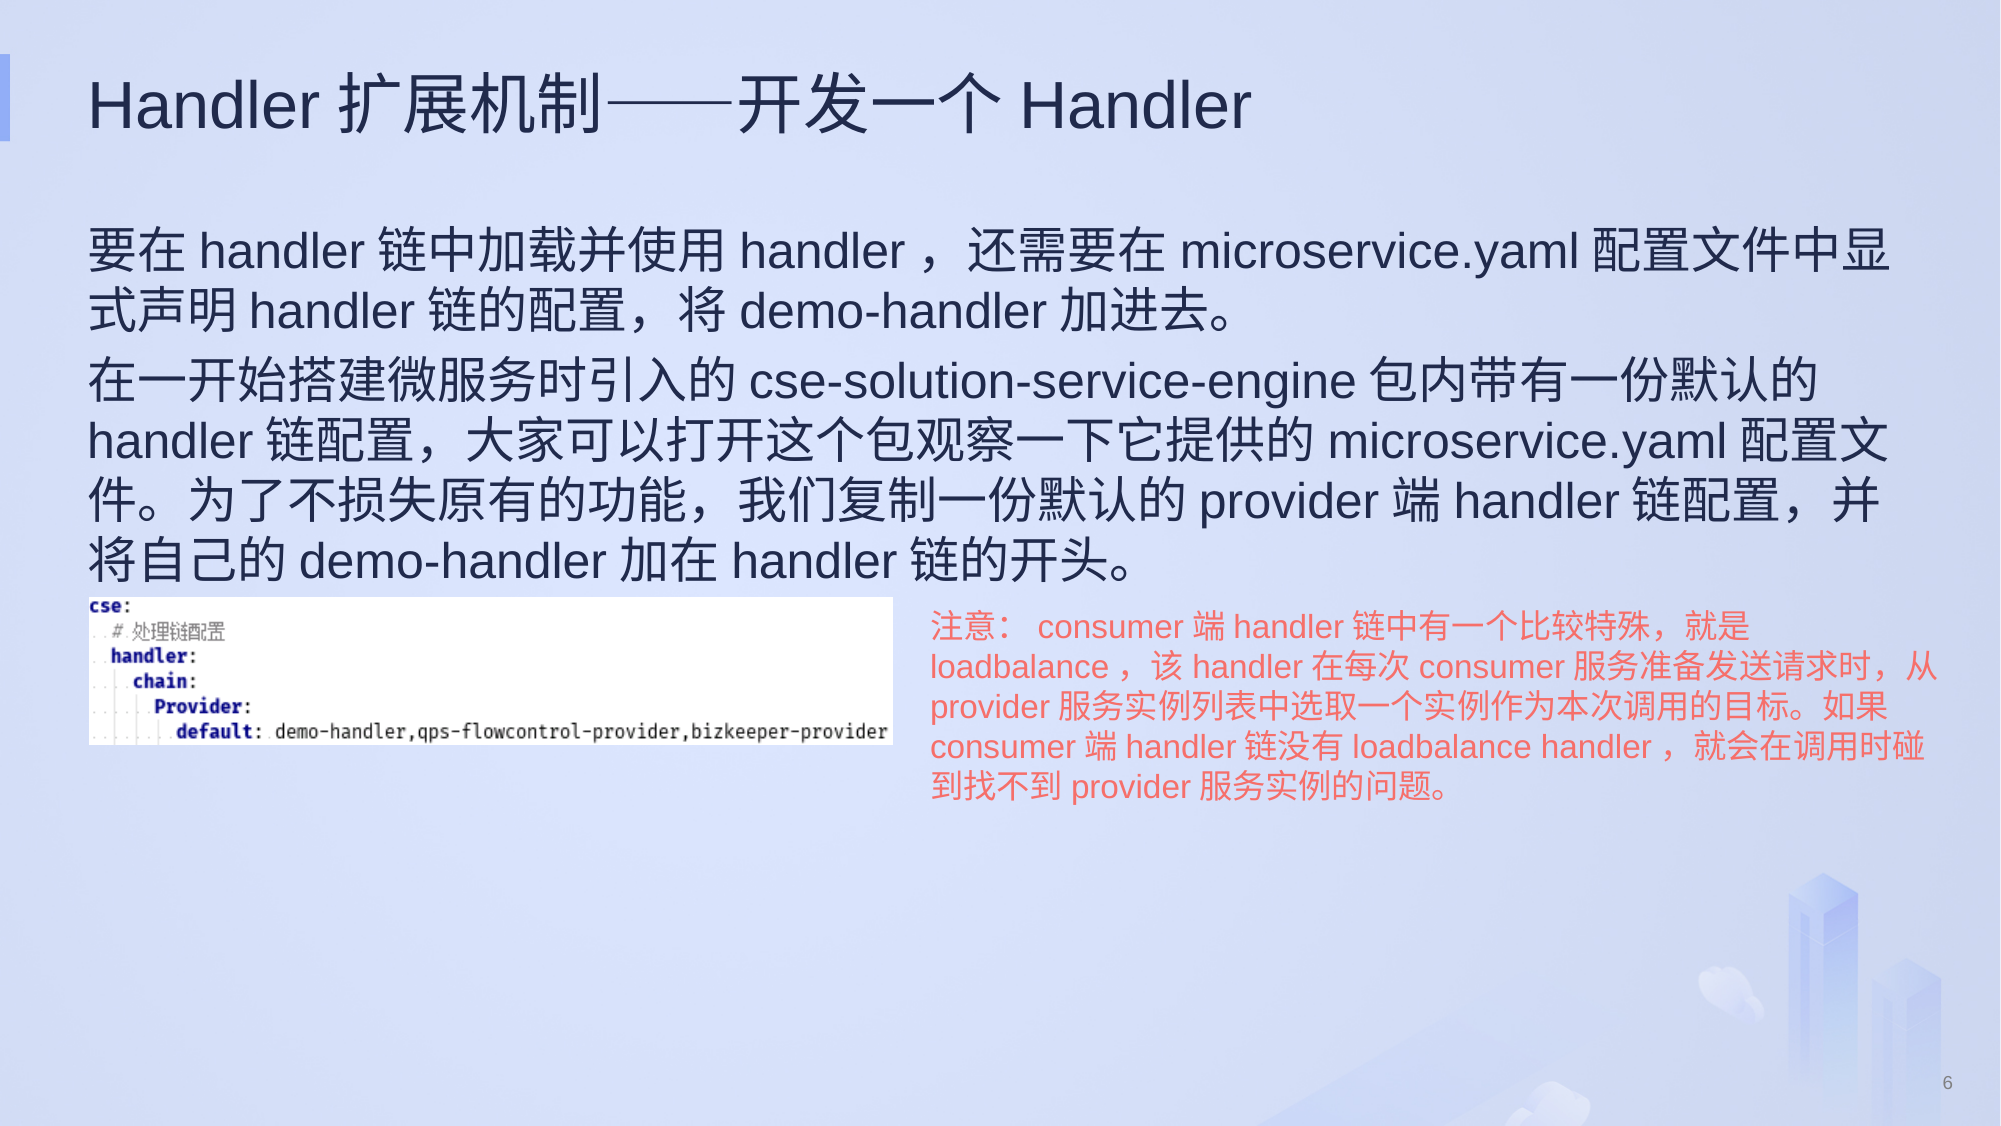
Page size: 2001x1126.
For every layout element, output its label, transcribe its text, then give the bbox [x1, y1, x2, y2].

subtitle 要在handler链中加载并使用handler，还需要在microservice.yaml配置文件中显式声明handler链的配置，将demo-handler加进去。 在一开始搭建微服务时引入的cse-solution-service-engine包内带有一份默认的handler链配置，大家可以打开这个包观察一下它提供的microservice.yaml配置文件。为了不损失原有的功能，我们复制一份默认的provider端handler链配置，并将自己的demo-handler加在handler链的开头。 [66, 208, 1934, 1034]
picture [0, 0, 2001, 1126]
title Handler扩展机制——开发一个Handler [66, 53, 1934, 150]
text_box 注意：consumer端handler链中有一个比较特殊，就是loadbalance，该handler在每次consumer服务准备发送请求时，从provider服务实例列表中选取一个实例作为本次调用的目标。如果consumer端handler链没有loadbalance handler，就会在调用时碰到找不到provider服务实例的问题。 [915, 597, 1956, 813]
